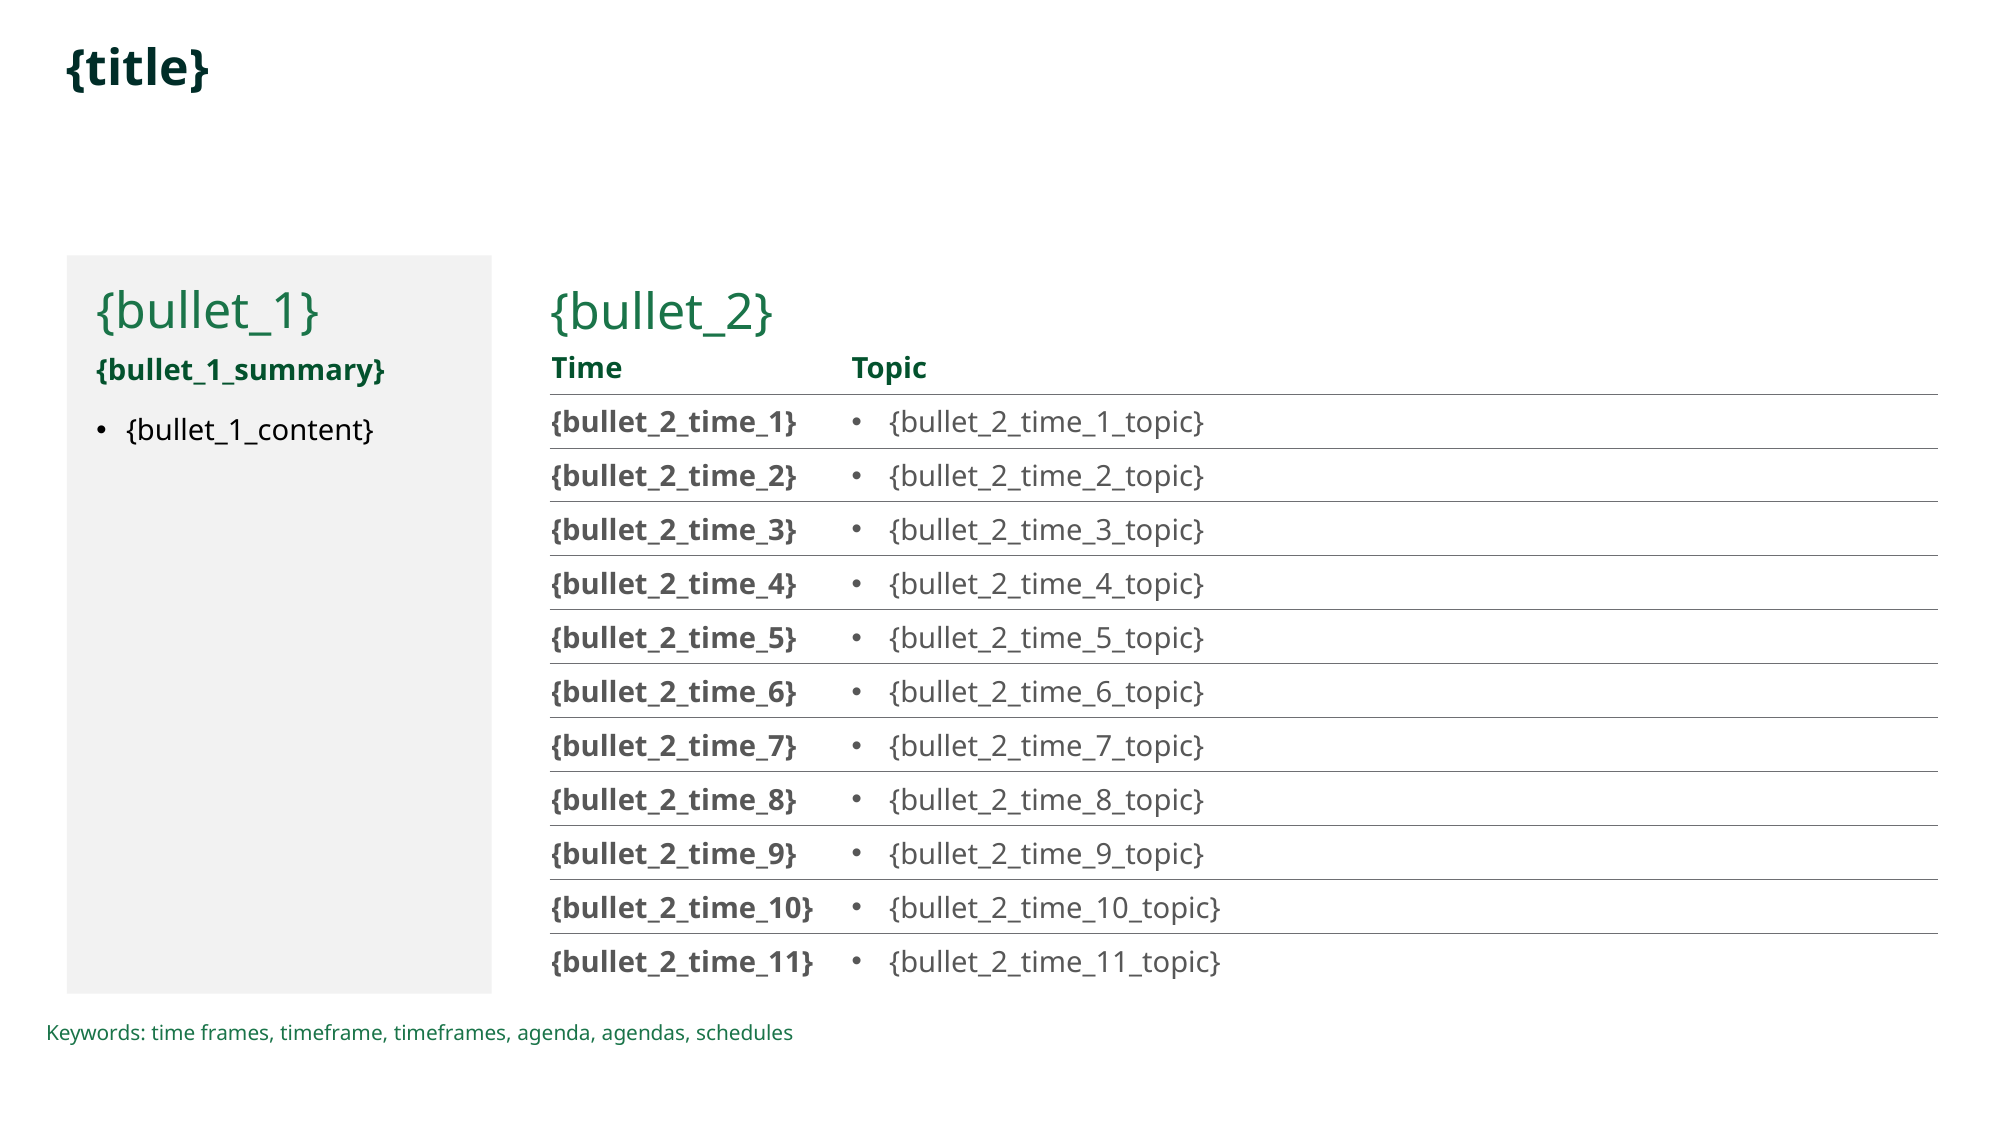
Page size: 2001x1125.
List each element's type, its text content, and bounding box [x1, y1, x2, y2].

table_cell {bullet_2_time_10} [552, 880, 825, 933]
text_box Keywords: time frames, timeframe, timeframes, agenda, agendas, schedules [45, 1019, 794, 1045]
table_cell {bullet_2_time_5} [552, 610, 825, 663]
title {title} [66, 42, 1721, 98]
table_cell {bullet_2_time_9_topic} [827, 826, 1936, 879]
table_cell {bullet_2_time_8} [552, 772, 825, 825]
table_cell {bullet_2_time_7_topic} [827, 718, 1936, 771]
table_cell {bullet_2_time_1} [552, 395, 825, 448]
table_cell {bullet_2_time_10_topic} [827, 880, 1936, 933]
text_box {bullet_1} {bullet_1_summary} {bullet_1_content} [66, 255, 492, 995]
table_cell {bullet_2_time_11_topic} [827, 934, 1936, 988]
table_cell {bullet_2_time_3} [552, 502, 825, 555]
table_cell {bullet_2_time_2_topic} [827, 449, 1936, 501]
table_header Topic [827, 341, 1936, 394]
table_cell {bullet_2_time_2} [552, 449, 825, 501]
table_cell {bullet_2_time_3_topic} [827, 502, 1936, 555]
table_cell {bullet_2_time_4_topic} [827, 556, 1936, 609]
table_cell {bullet_2_time_7} [552, 718, 825, 771]
table_cell {bullet_2_time_11} [552, 934, 825, 988]
text_box {bullet_2} [550, 279, 1938, 340]
table_cell {bullet_2_time_6} [552, 664, 825, 717]
table_cell {bullet_2_time_6_topic} [827, 664, 1936, 717]
table_cell {bullet_2_time_8_topic} [827, 772, 1936, 825]
table_cell {bullet_2_time_4} [552, 556, 825, 609]
table_cell {bullet_2_time_1_topic} [827, 395, 1936, 448]
table_cell {bullet_2_time_5_topic} [827, 610, 1936, 663]
table_cell {bullet_2_time_9} [552, 826, 825, 879]
table_header Time [552, 341, 825, 394]
